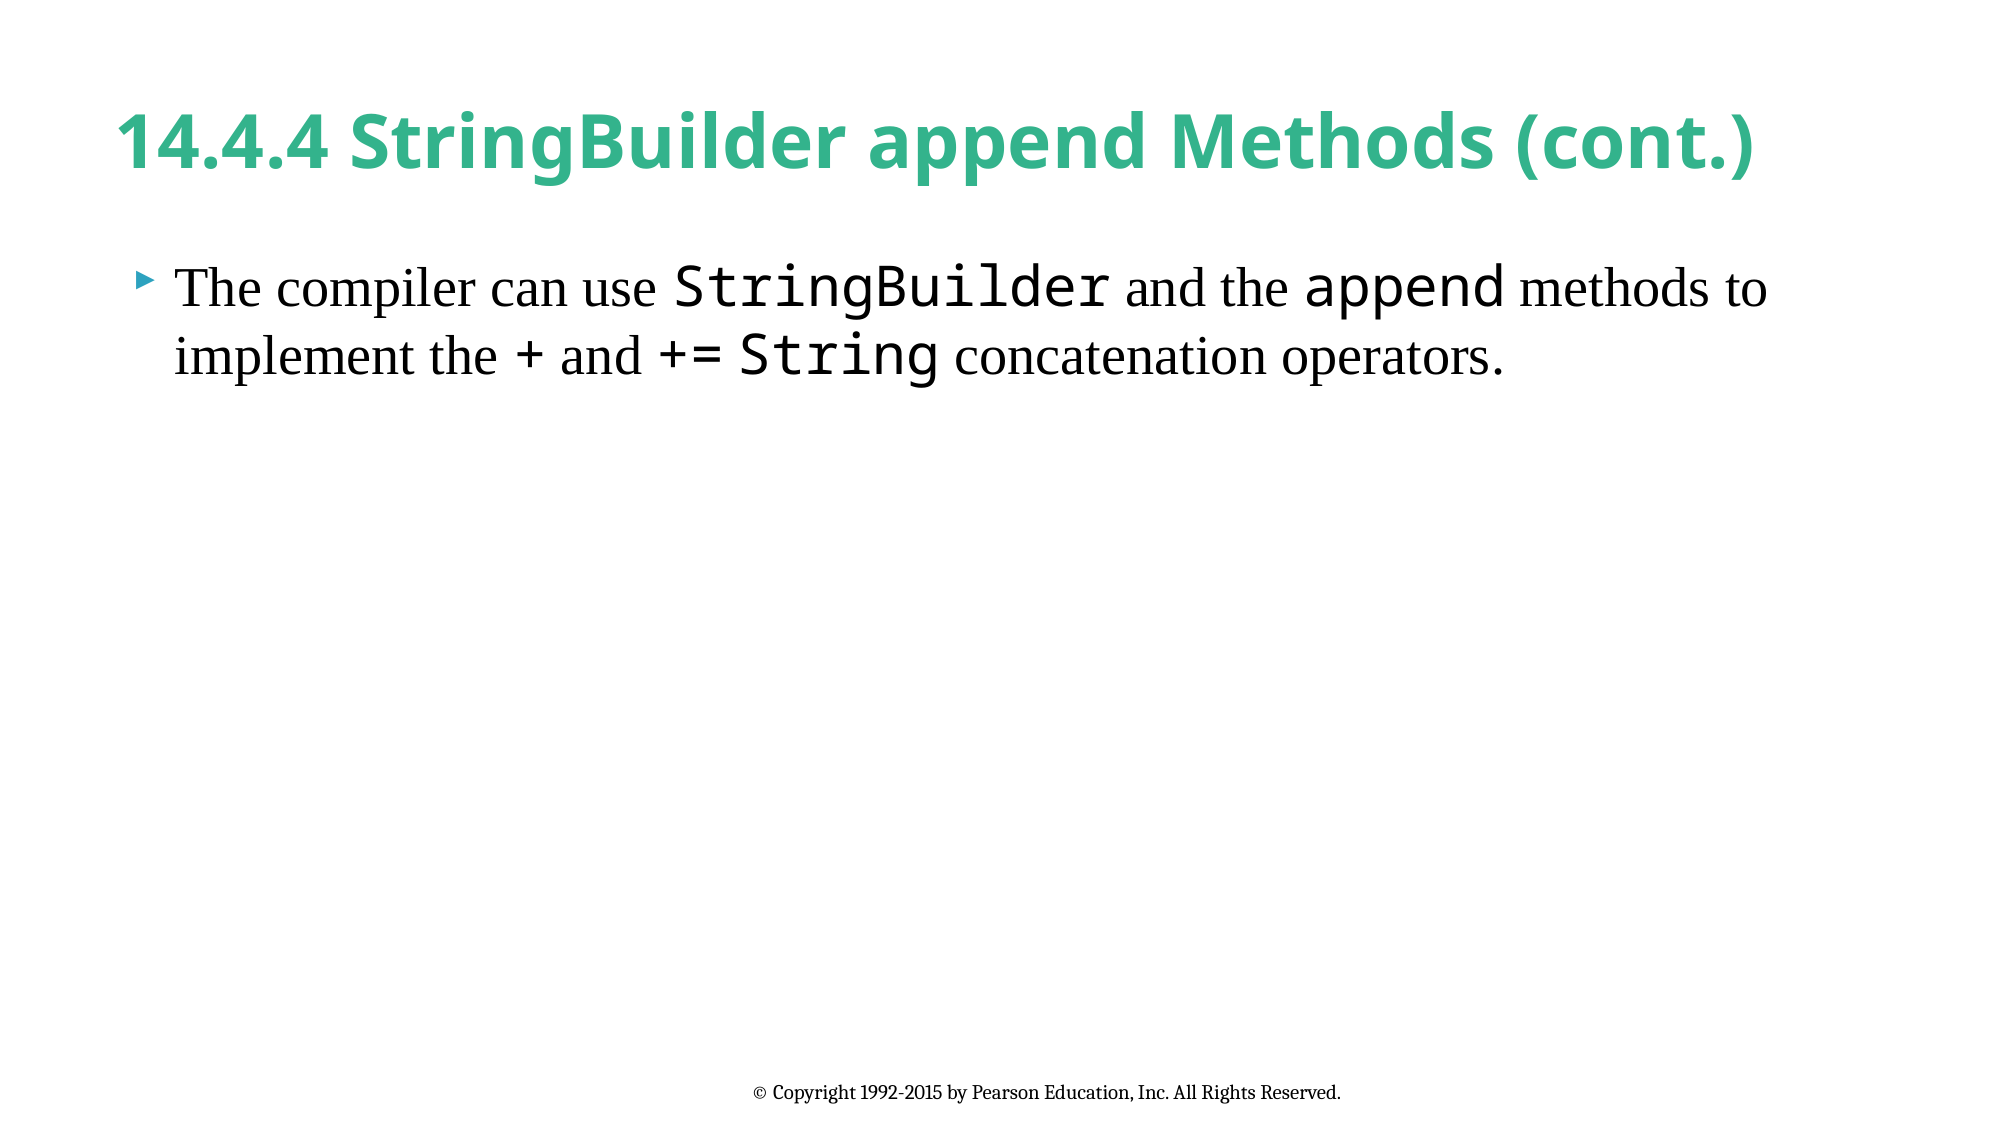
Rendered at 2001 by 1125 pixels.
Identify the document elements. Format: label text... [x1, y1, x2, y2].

footer © Copyright 1992-2015 by Pearson Education, Inc. All Rights Reserved. [736, 1051, 1892, 1112]
list The compiler can use StringBuilder and the append methods to implement the + and += String concatenation operators. [99, 242, 1900, 986]
title 14.4.4 StringBuilder append Methods (cont.) [99, 45, 1900, 233]
